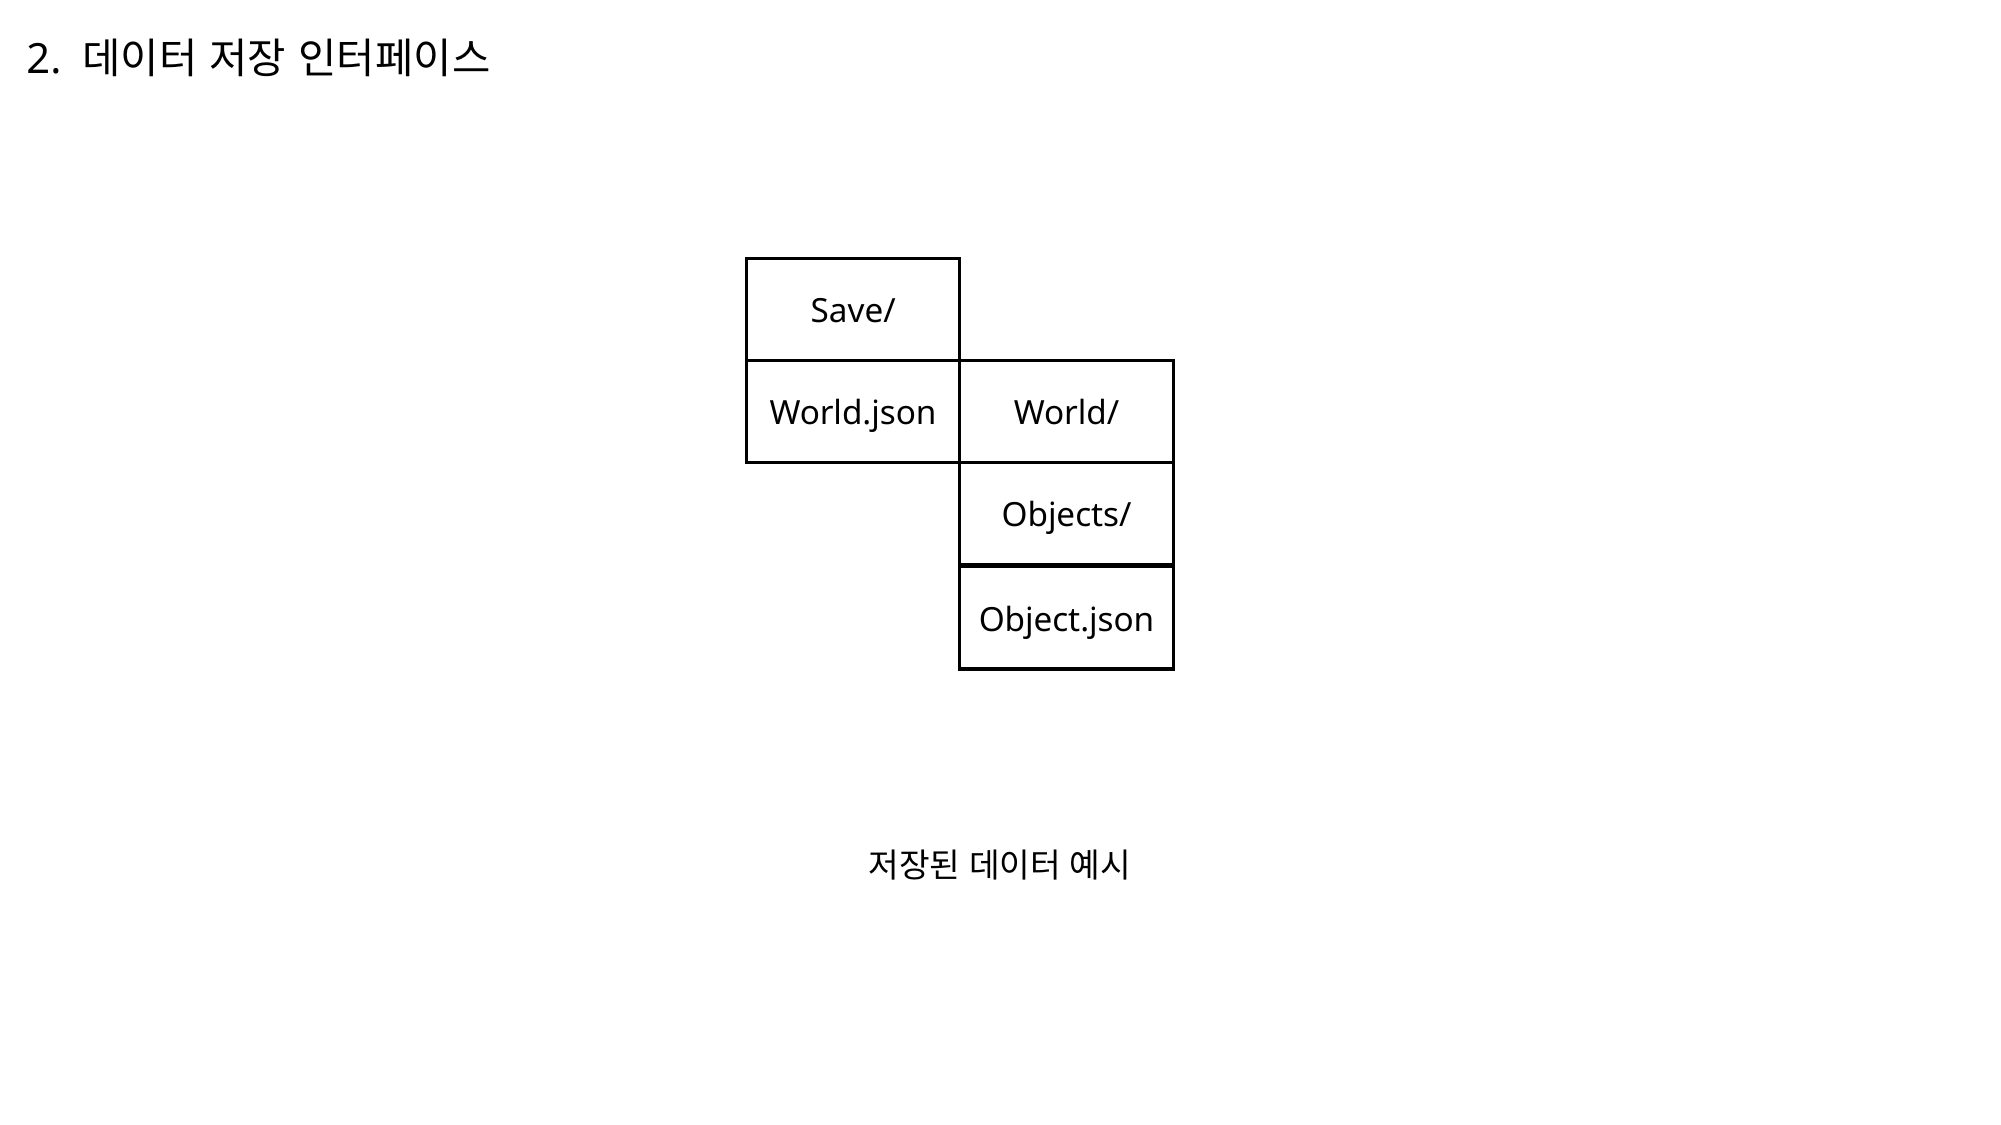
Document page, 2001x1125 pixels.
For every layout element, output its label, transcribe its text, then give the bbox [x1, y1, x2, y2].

text_box 2. 데이터 저장 인터페이스 [11, 24, 506, 90]
text_box World/ [958, 359, 1175, 461]
text_box Save/ [745, 257, 961, 359]
text_box 저장된 데이터 예시 [854, 836, 1147, 892]
text_box Object.json [958, 565, 1175, 671]
text_box Objects/ [958, 461, 1175, 565]
text_box World.json [745, 359, 958, 464]
